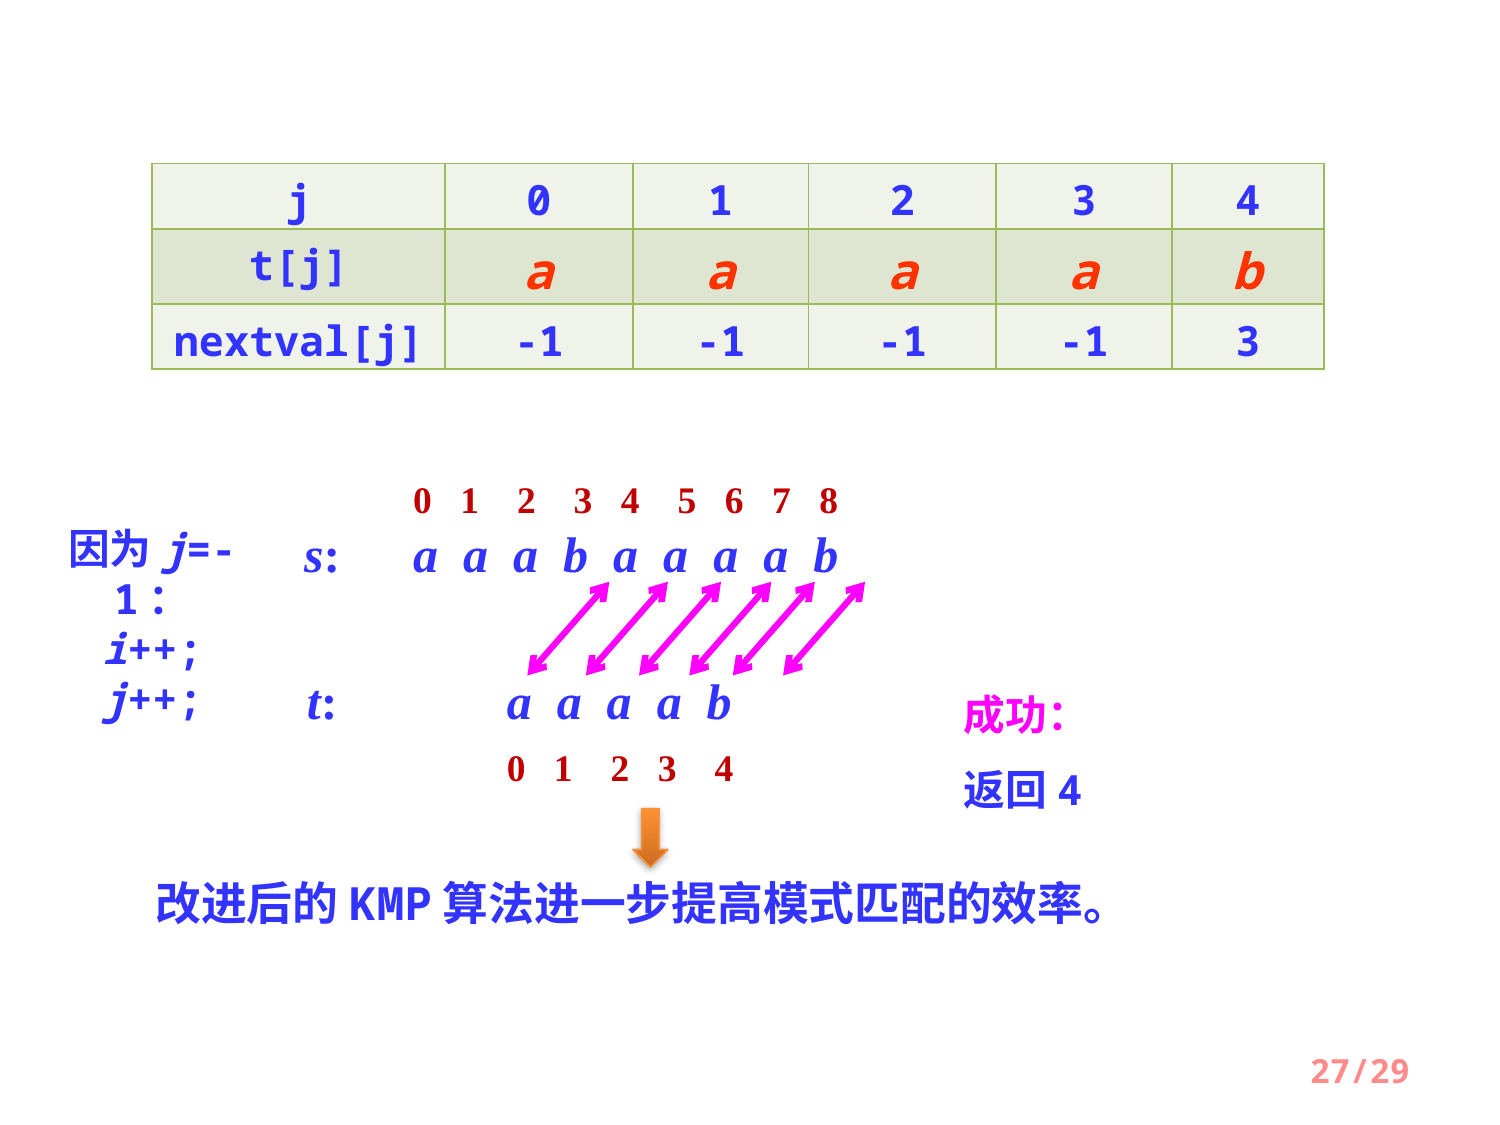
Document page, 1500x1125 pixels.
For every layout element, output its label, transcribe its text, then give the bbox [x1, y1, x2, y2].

table_cell a [446, 230, 632, 303]
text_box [140, 808, 1278, 939]
table_header 1 [634, 164, 808, 228]
table_header 4 [1173, 164, 1323, 228]
text_box 0 1 2 3 4 5 6 7 8 [398, 468, 891, 529]
text_box 因为j=-1： i++; j++; [35, 515, 270, 731]
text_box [683, 587, 725, 670]
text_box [632, 587, 682, 670]
table_cell a [634, 230, 808, 303]
table_cell a [809, 230, 995, 303]
table_header 0 [446, 164, 632, 228]
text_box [579, 587, 631, 670]
table_cell a [997, 230, 1171, 303]
table_cell nextval[j] [153, 305, 444, 368]
table_cell -1 [446, 305, 632, 368]
table_header 2 [809, 164, 995, 228]
text_box 成功： 返回4 [949, 656, 1172, 806]
text_box 0 1 2 3 4 [492, 736, 786, 796]
table_cell -1 [634, 305, 808, 368]
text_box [521, 587, 578, 670]
text_box t: [269, 662, 375, 738]
table_cell -1 [997, 305, 1171, 368]
table_header j [153, 164, 444, 228]
table_cell t[j] [153, 230, 444, 303]
table_cell b [1173, 230, 1323, 303]
table_cell 3 [1173, 305, 1323, 368]
slide_number 27/29 [1074, 1042, 1425, 1103]
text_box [726, 587, 775, 670]
text_box a a a a b [492, 662, 832, 738]
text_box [776, 587, 872, 670]
table_cell -1 [809, 305, 995, 368]
table_header 3 [997, 164, 1171, 228]
text_box s: [270, 515, 375, 591]
text_box a a a b a a a a b [398, 515, 903, 591]
